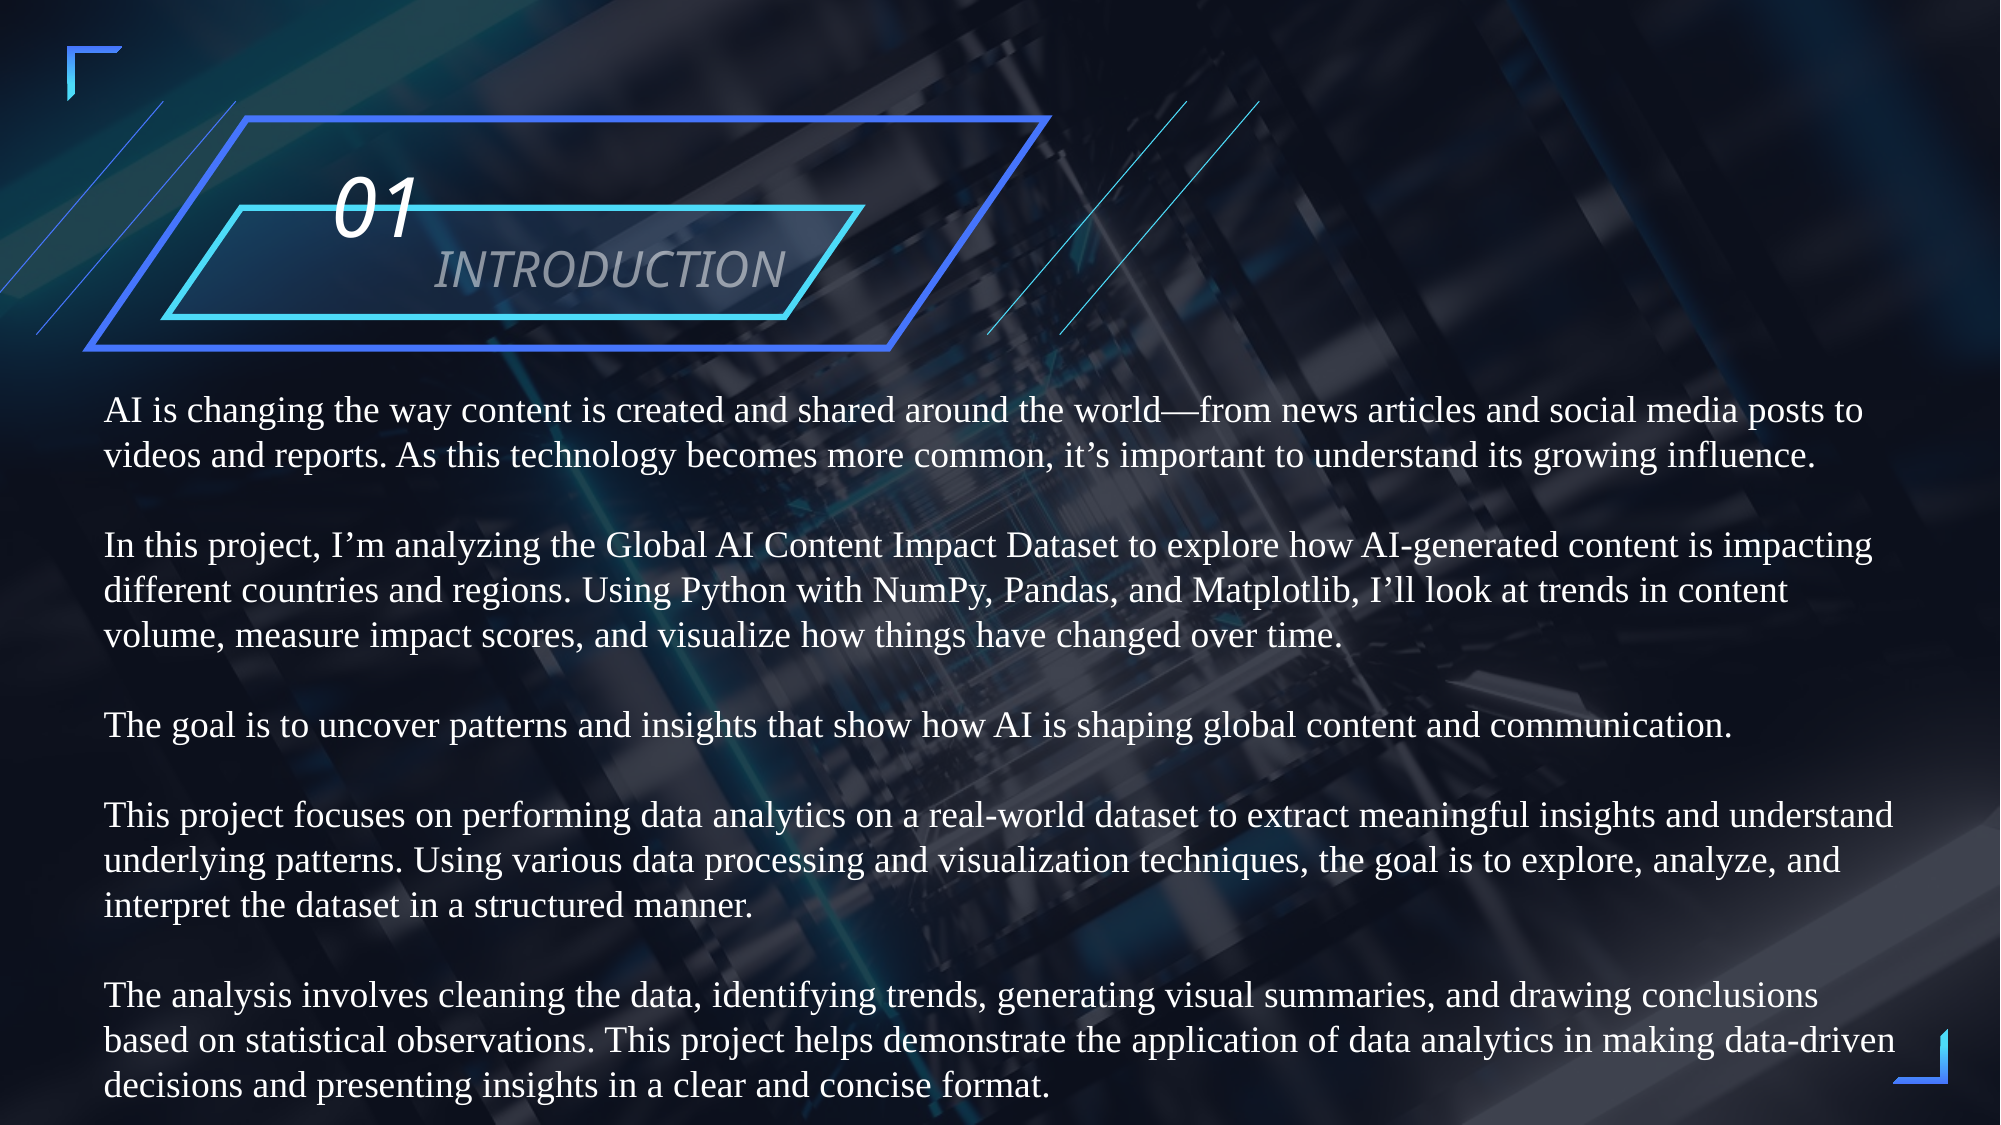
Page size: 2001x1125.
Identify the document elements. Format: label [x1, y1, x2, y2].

picture [0, 0, 2000, 1125]
text_box [0, 101, 1260, 349]
